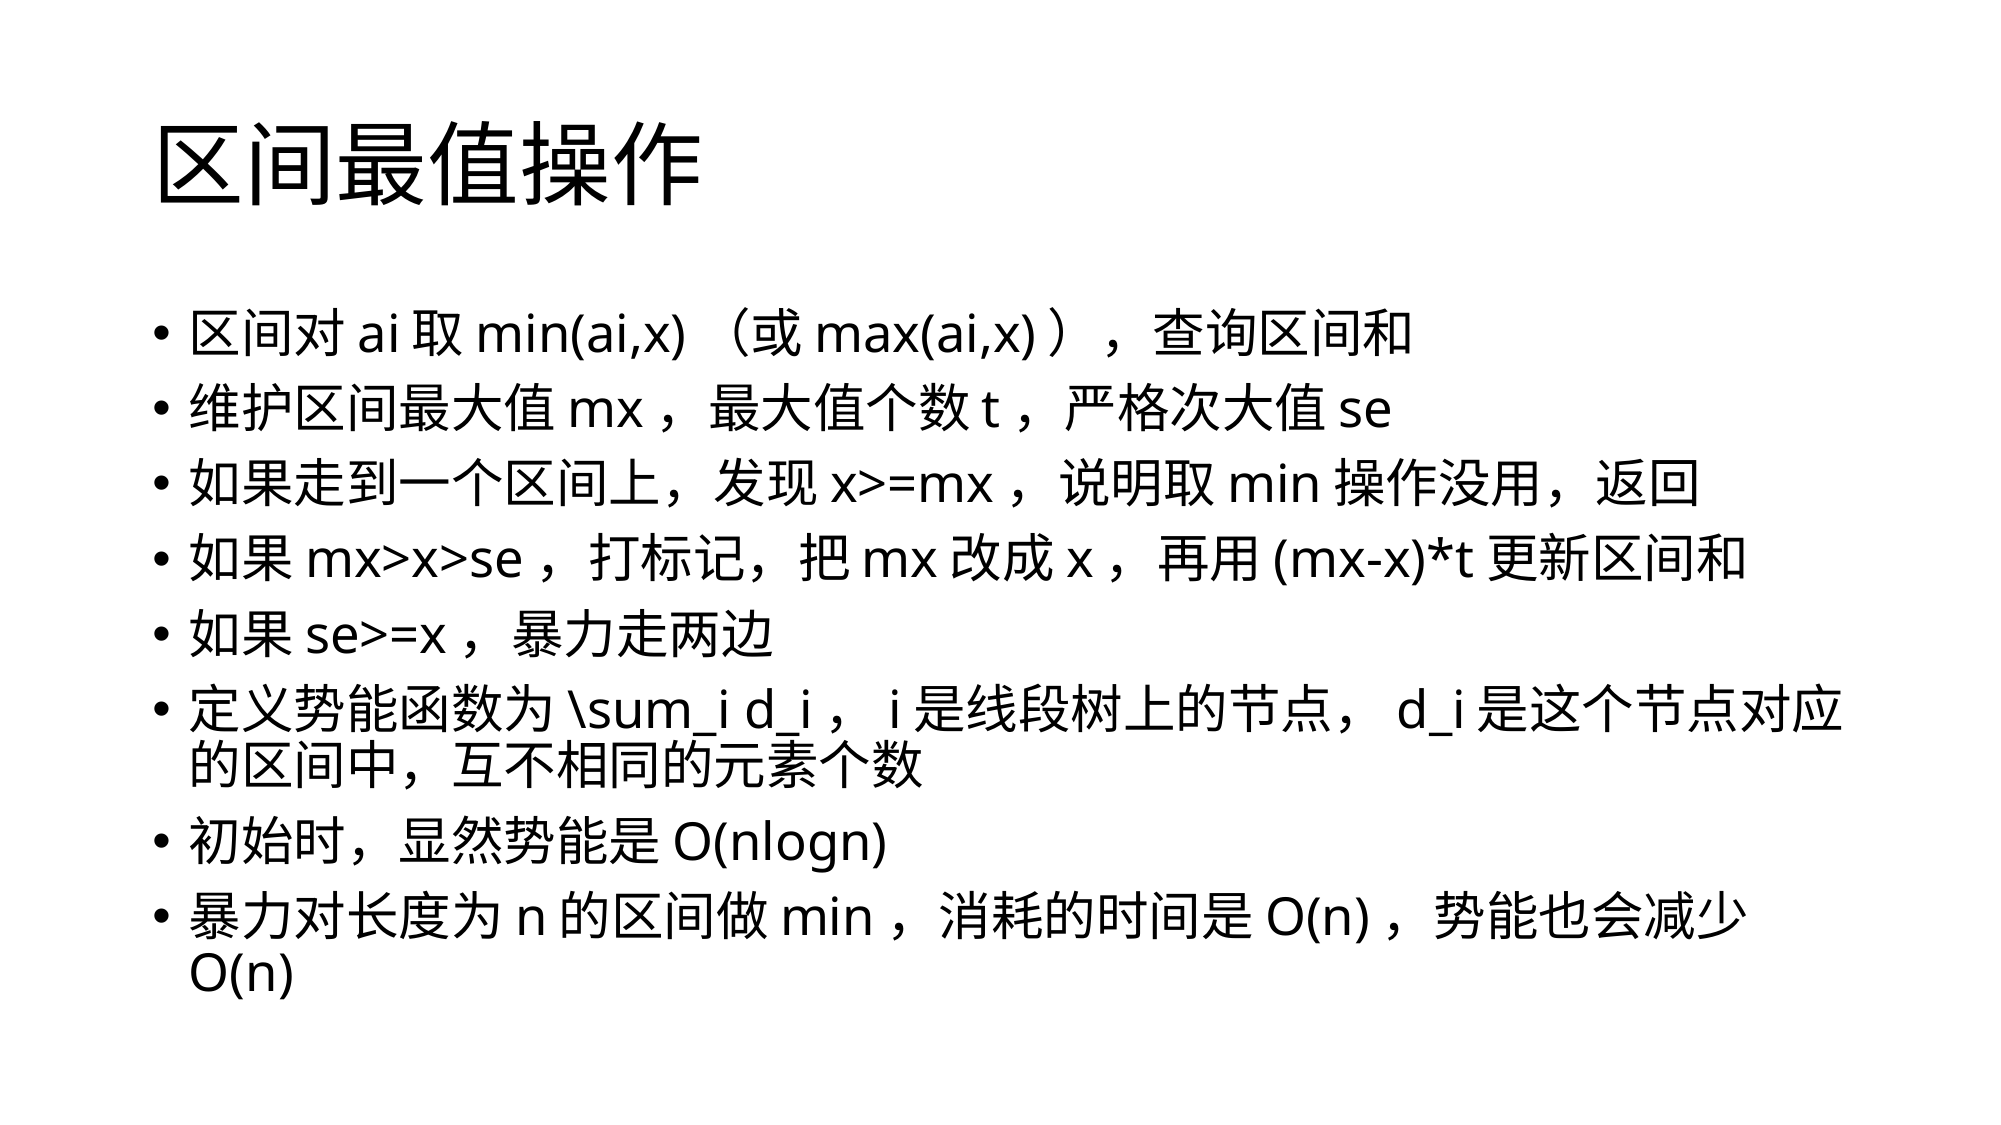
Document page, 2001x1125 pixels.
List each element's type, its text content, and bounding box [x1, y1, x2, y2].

title 区间最值操作 [137, 59, 1863, 278]
list 区间对ai取min(ai,x)（或max(ai,x)），查询区间和 维护区间最大值mx，最大值个数t，严格次大值se 如果走到一个区间上，发现x>=mx，说明取min操作没用，返回 如果mx>x>se，打标记，把mx改成x，再用(mx-x)*t更新区间和 如果se>=x，暴力走两边 定义势能函数为\sum_i d_i，i是线段树上的节点，d_i是这个节点对应的区间中，互不相同的元素个数 初始时，显然势能是O(nlogn) 暴力对长度为n的区间做min，消耗的时间是O(n)，势能也会减少O(n) [137, 299, 1863, 1014]
